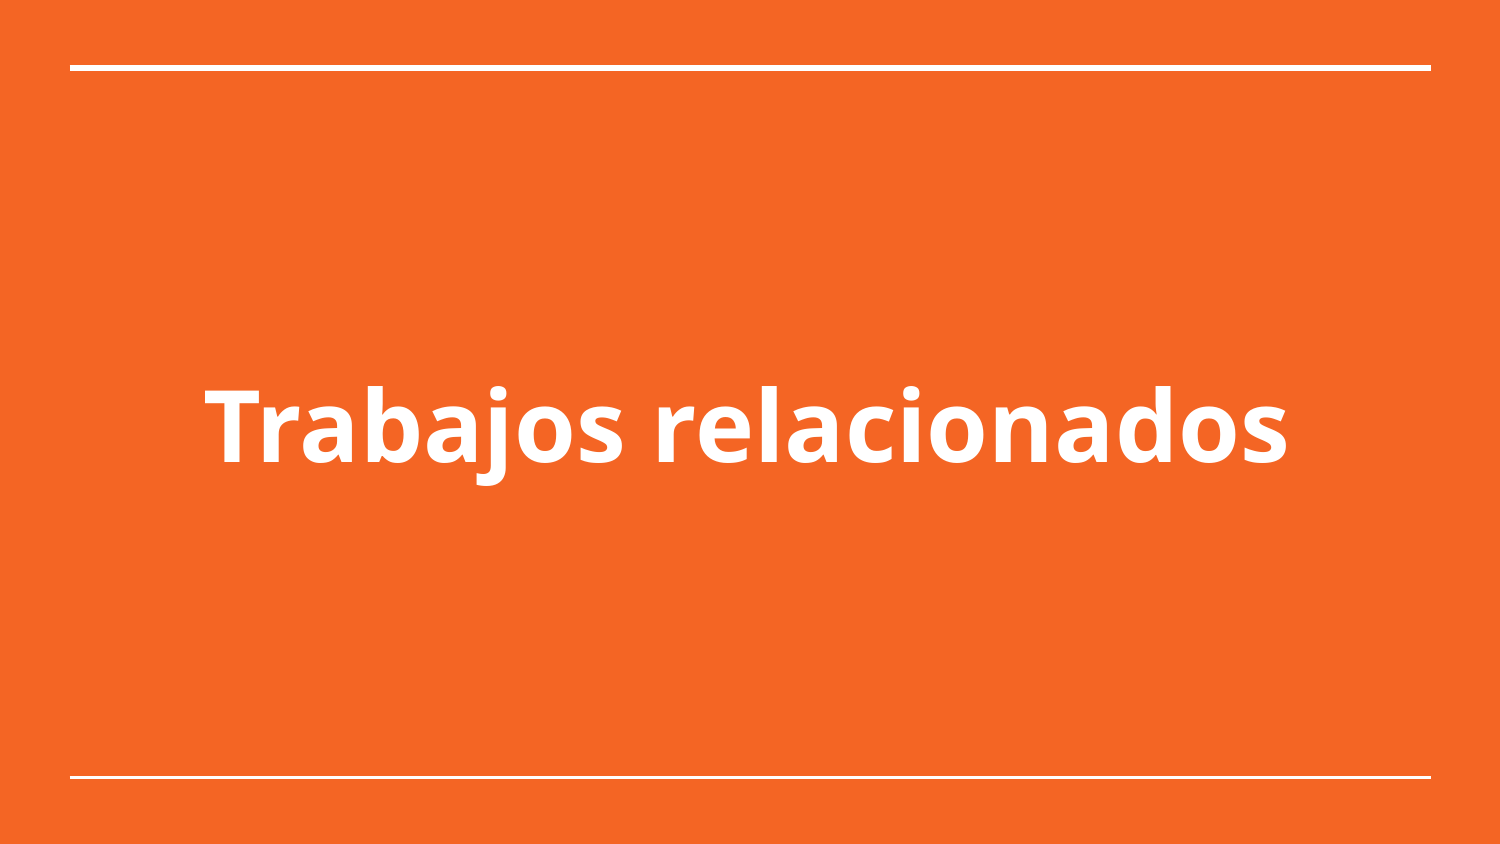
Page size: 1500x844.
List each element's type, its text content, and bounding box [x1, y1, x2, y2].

title Trabajos relacionados [66, 296, 1428, 550]
